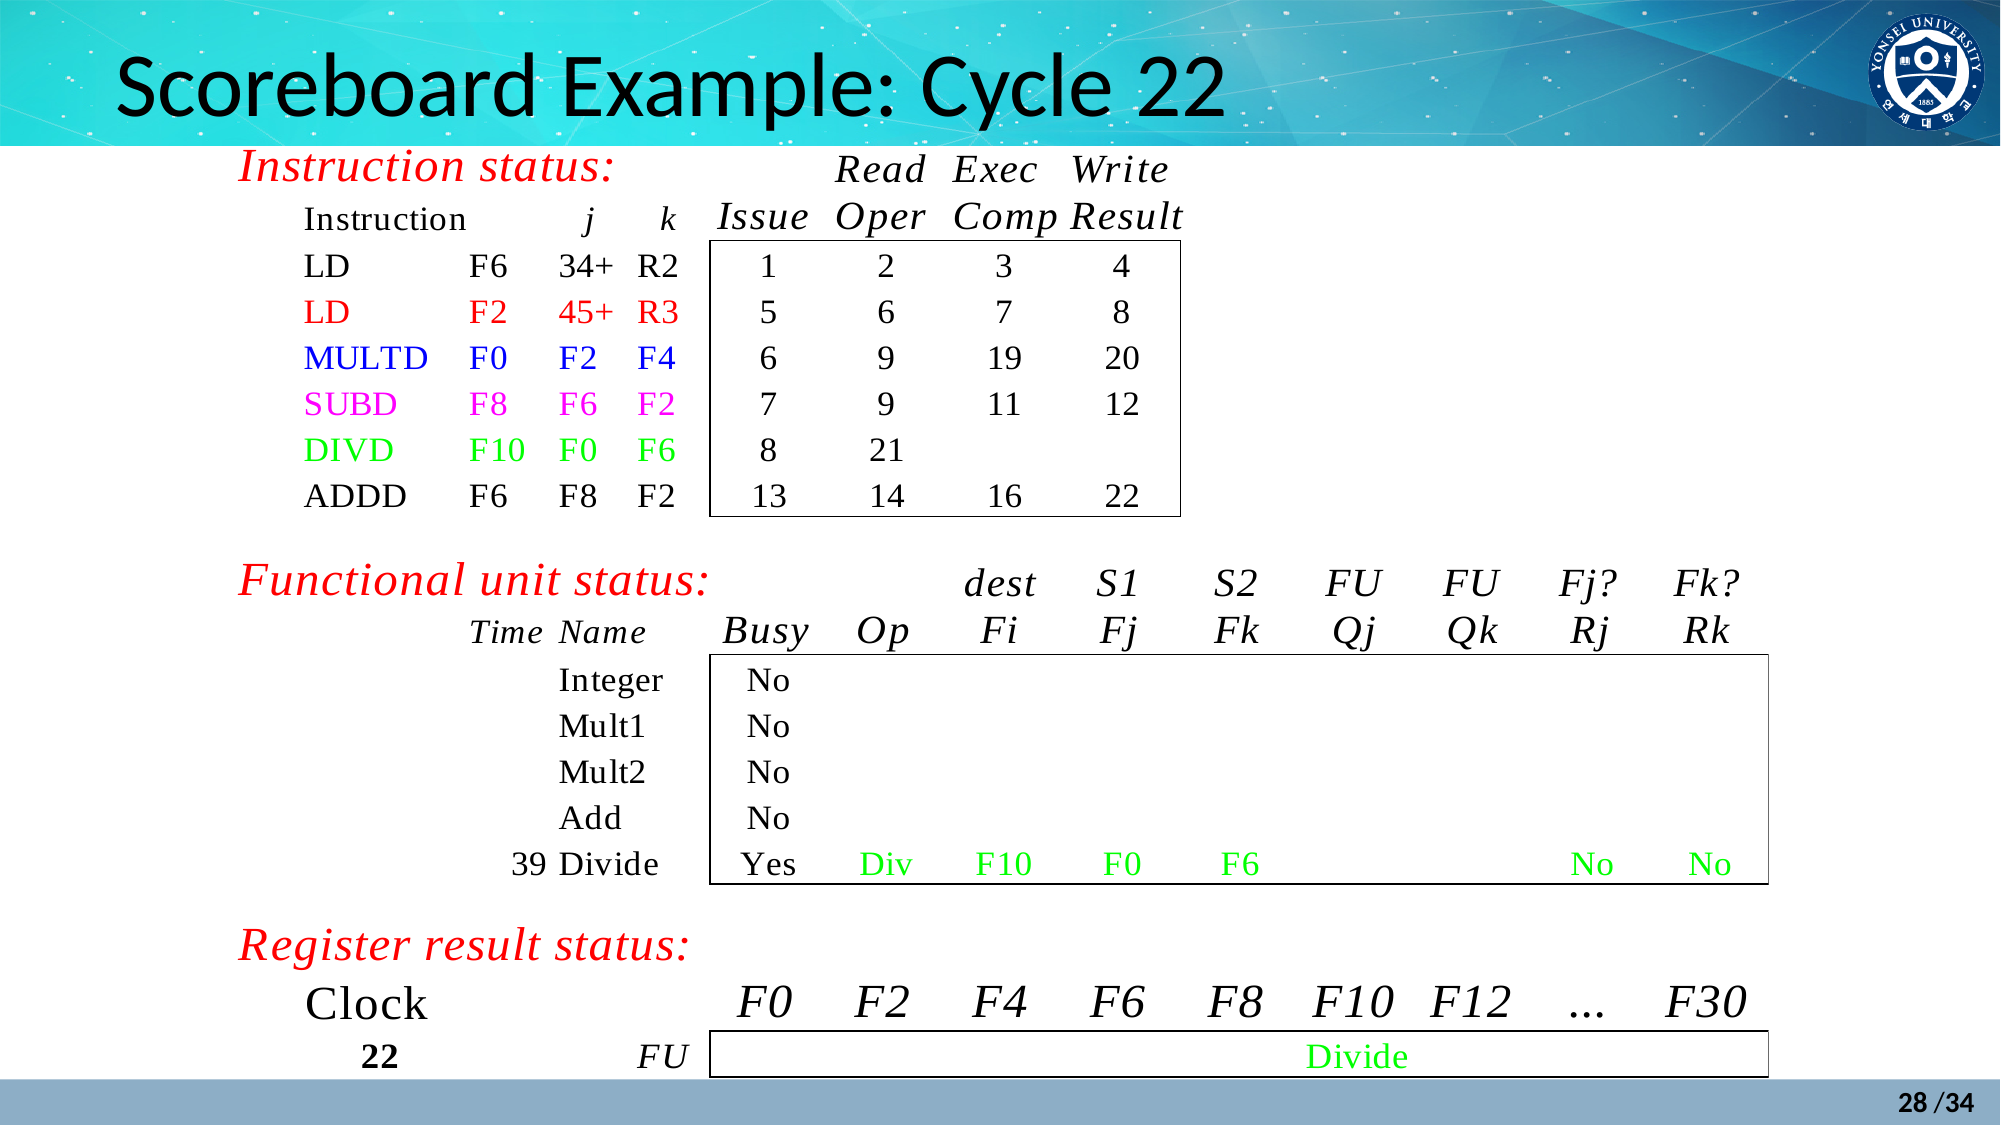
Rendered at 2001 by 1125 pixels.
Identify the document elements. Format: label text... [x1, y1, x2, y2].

picture [0, 0, 2001, 168]
slide_number 28 [1845, 1076, 1943, 1125]
title Scoreboard Example: Cycle 22 [100, 29, 1901, 123]
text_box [229, 133, 1770, 1124]
